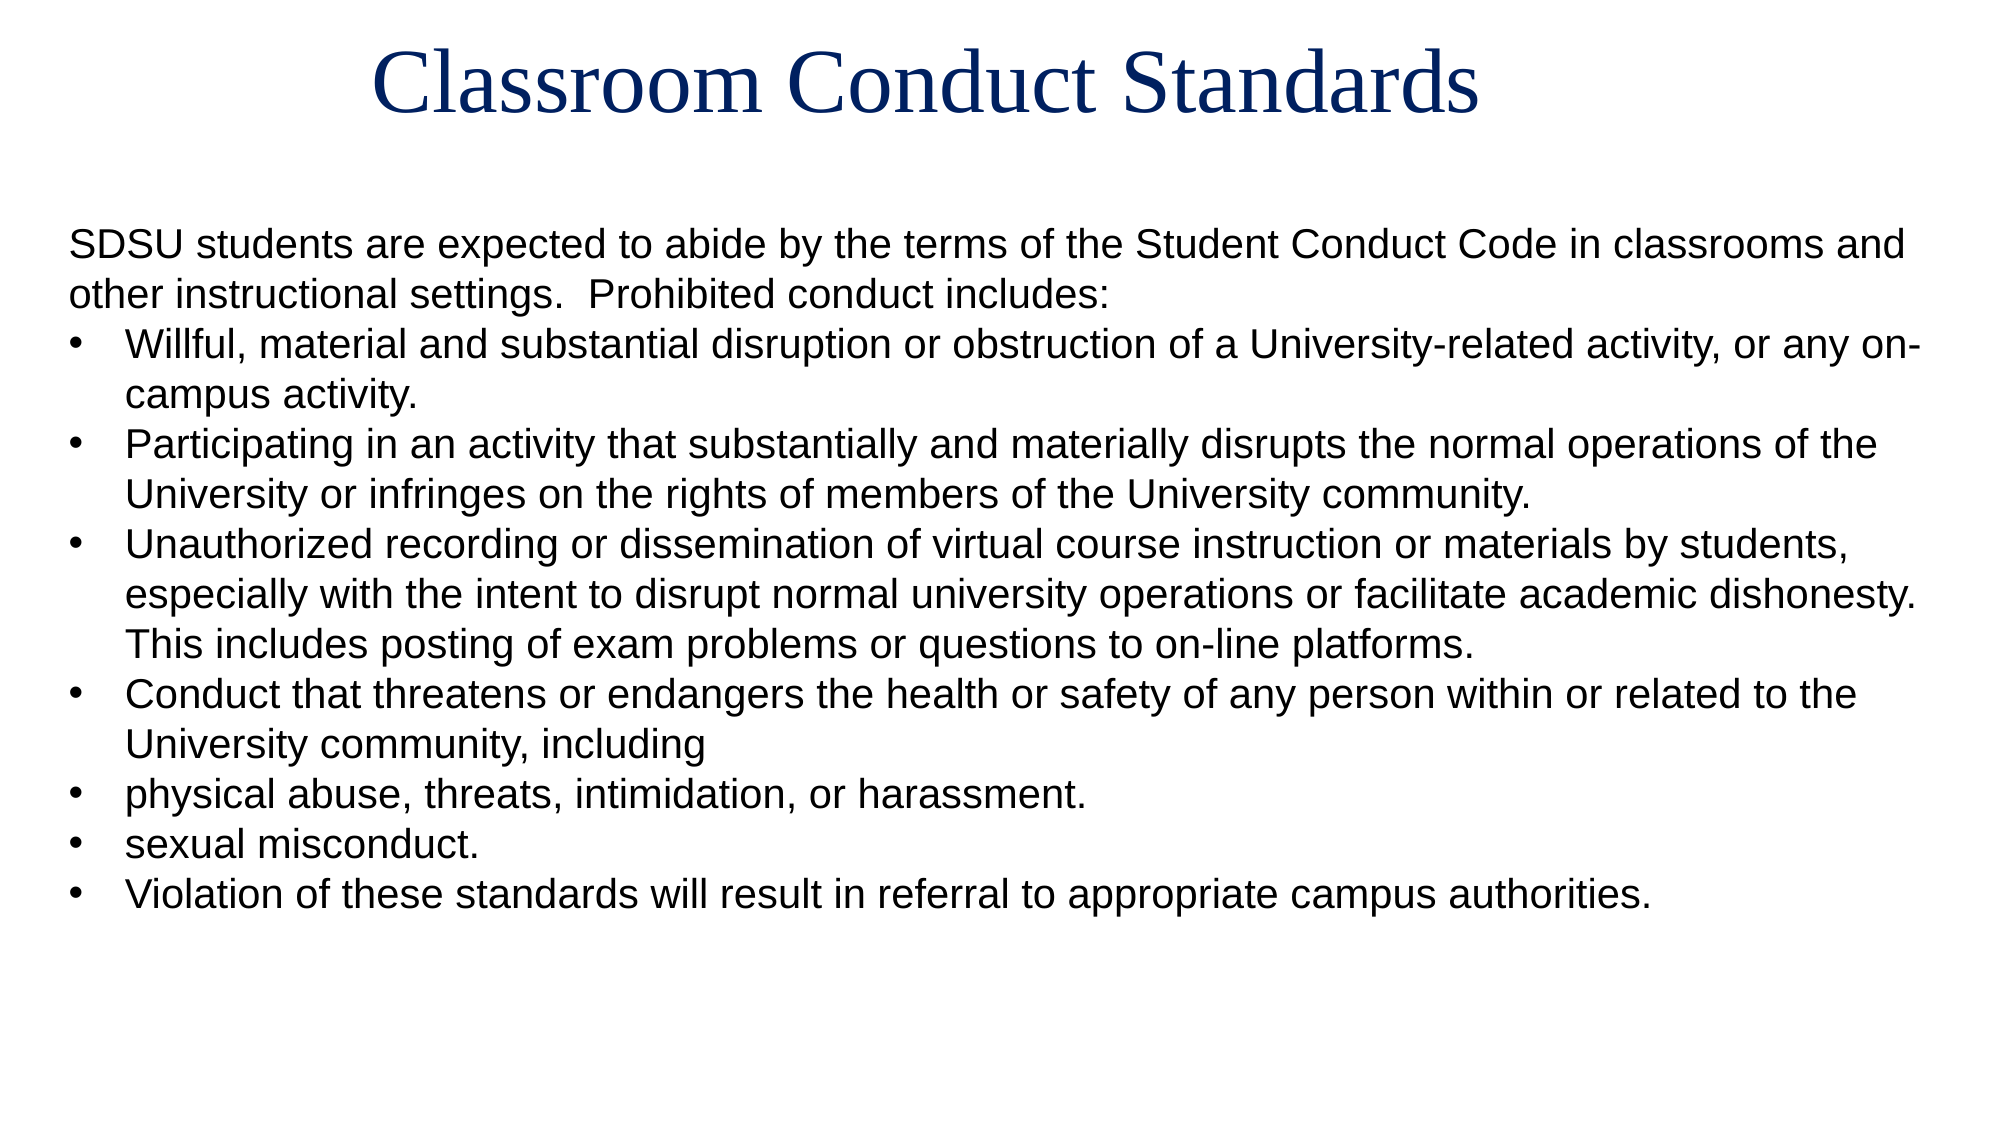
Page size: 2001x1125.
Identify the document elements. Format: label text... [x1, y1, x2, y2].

text_box Classroom Conduct Standards [0, 13, 1901, 139]
text_box SDSU students are expected to abide by the terms of the Student Conduct Code in classrooms and other instructional settings. Prohibited conduct includes: Willful, material and substantial disruption or obstruction of a University-related activity, or any on-campus activity. Participating in an activity that substantially and materially disrupts the normal operations of the University or infringes on the rights of members of the University community. Unauthorized recording or dissemination of virtual course instruction or materials by students, especially with the intent to disrupt normal university operations or facilitate academic dishonesty. This includes posting of exam problems or questions to on-line platforms. Conduct that threatens or endangers the health or safety of any person within or related to the University community, including physical abuse, threats, intimidation, or harassment. sexual misconduct. Violation of these standards will result in referral to appropriate campus authorities. [53, 209, 2000, 975]
